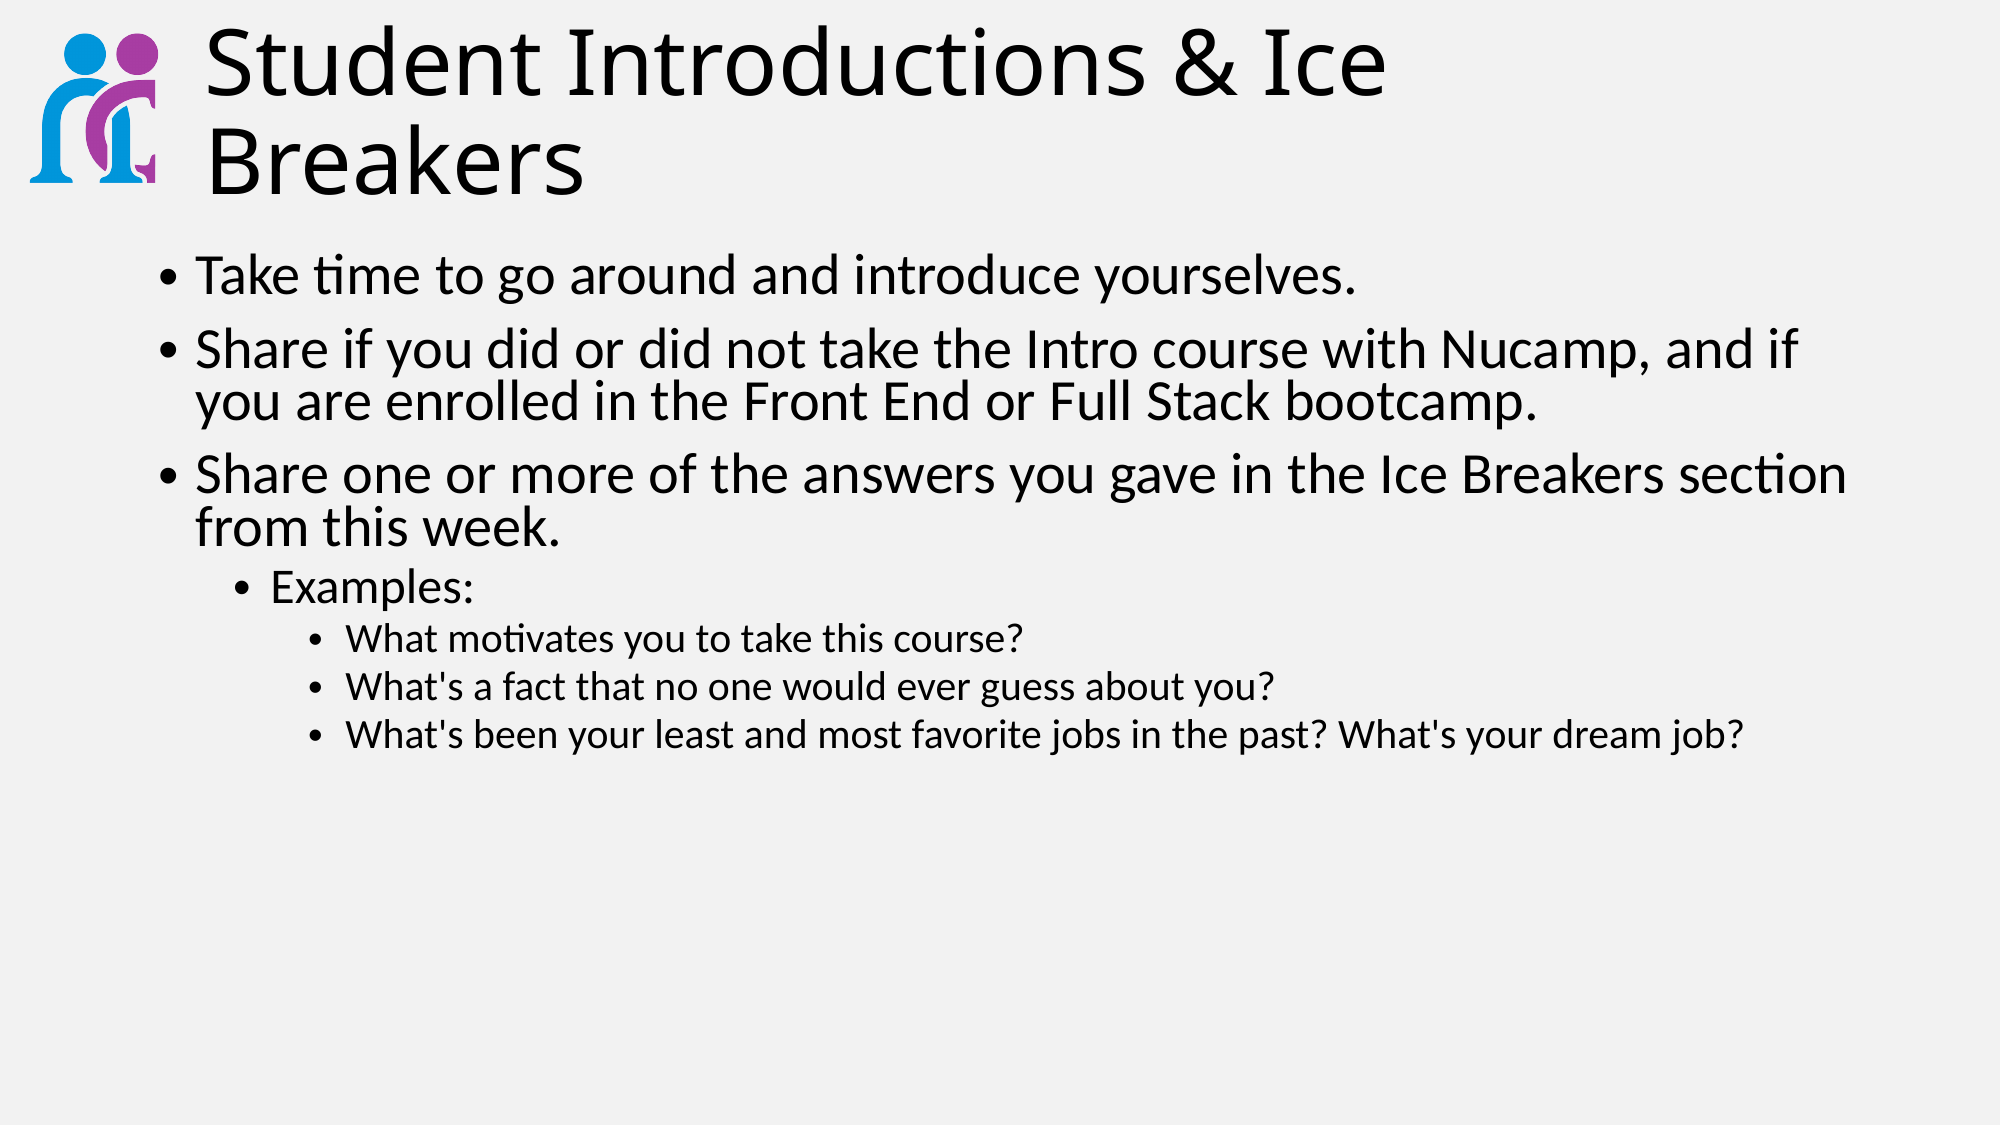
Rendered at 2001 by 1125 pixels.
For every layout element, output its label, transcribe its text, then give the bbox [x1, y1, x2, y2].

text_box Student Introductions & Ice Breakers [189, 6, 1799, 225]
text_box Take time to go around and introduce yourselves. Share if you did or did not take the Intro course with Nucamp, and if you are enrolled in the Front End or Full Stack bootcamp. Share one or more of the answers you gave in the Ice Breakers section from this week. Examples: What motivates you to take this course? What's a fact that no one would ever guess about you? What's been your least and most favorite jobs in the past? What's your dream job? [143, 245, 1868, 960]
picture [12, 20, 180, 201]
